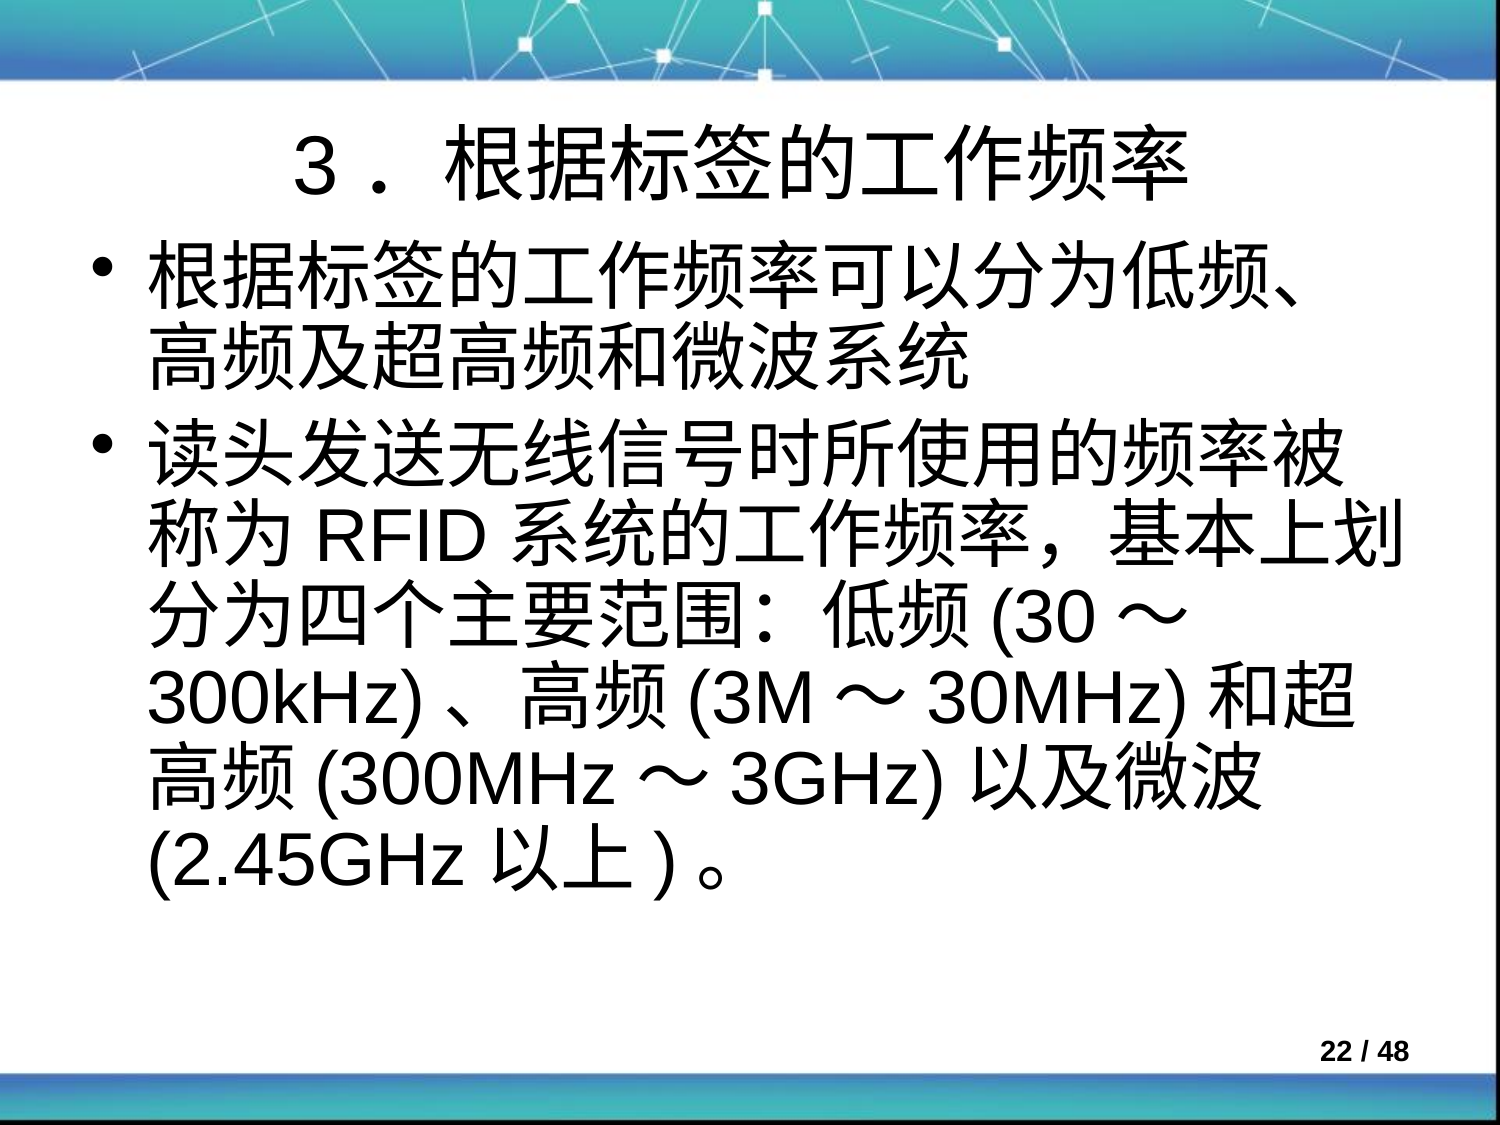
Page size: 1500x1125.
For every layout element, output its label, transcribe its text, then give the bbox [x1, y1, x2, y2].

slide_number / 48 [1074, 1024, 1425, 1103]
list 根据标签的工作频率可以分为低频、高频及超高频和微波系统 读头发送无线信号时所使用的频率被称为RFID系统的工作频率，基本上划分为四个主要范围：低频(30～300kHz)、高频(3M～30MHz)和超高频(300MHz～3GHz)以及微波(2.45GHz以上)。 [74, 231, 1426, 1006]
picture [0, 0, 1500, 1125]
title 3．根据标签的工作频率 [76, 101, 1428, 221]
